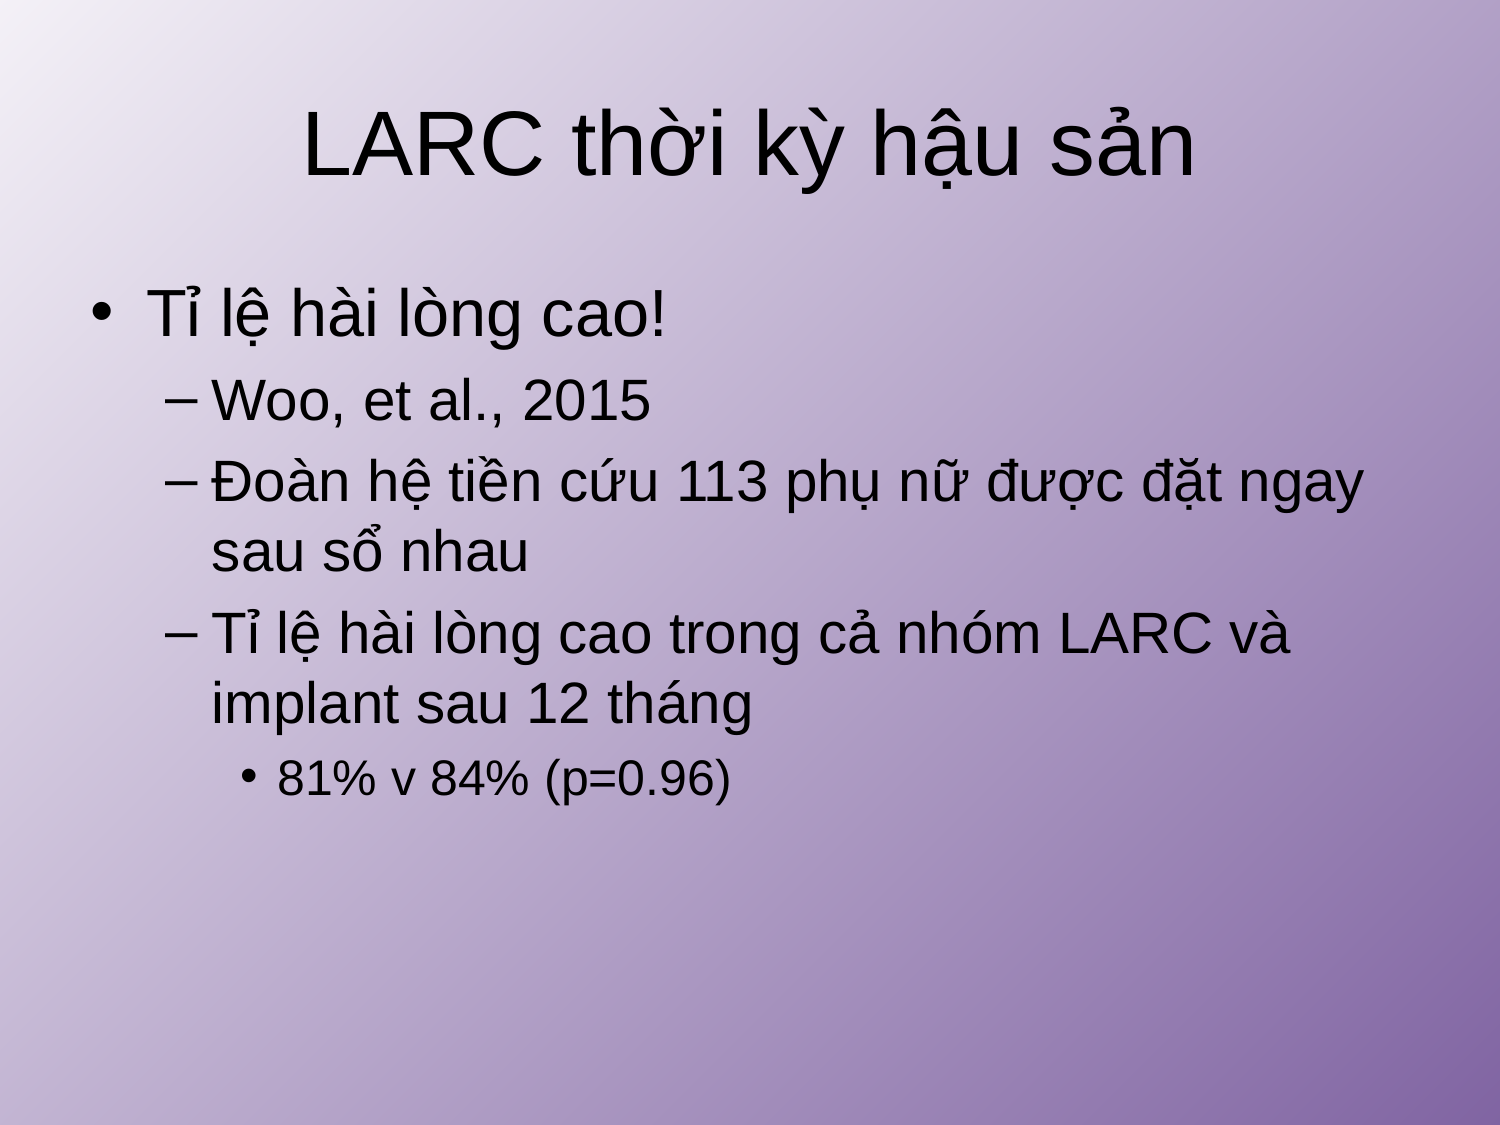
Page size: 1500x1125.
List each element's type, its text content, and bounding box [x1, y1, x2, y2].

title LARC thời kỳ hậu sản [75, 45, 1425, 233]
list Tỉ lệ hài lòng cao! Woo, et al., 2015 Đoàn hệ tiền cứu 113 phụ nữ được đặt ngay sau sổ nhau Tỉ lệ hài lòng cao trong cả nhóm LARC và implant sau 12 tháng 81% v 84% (p=0.96) [75, 262, 1425, 1005]
